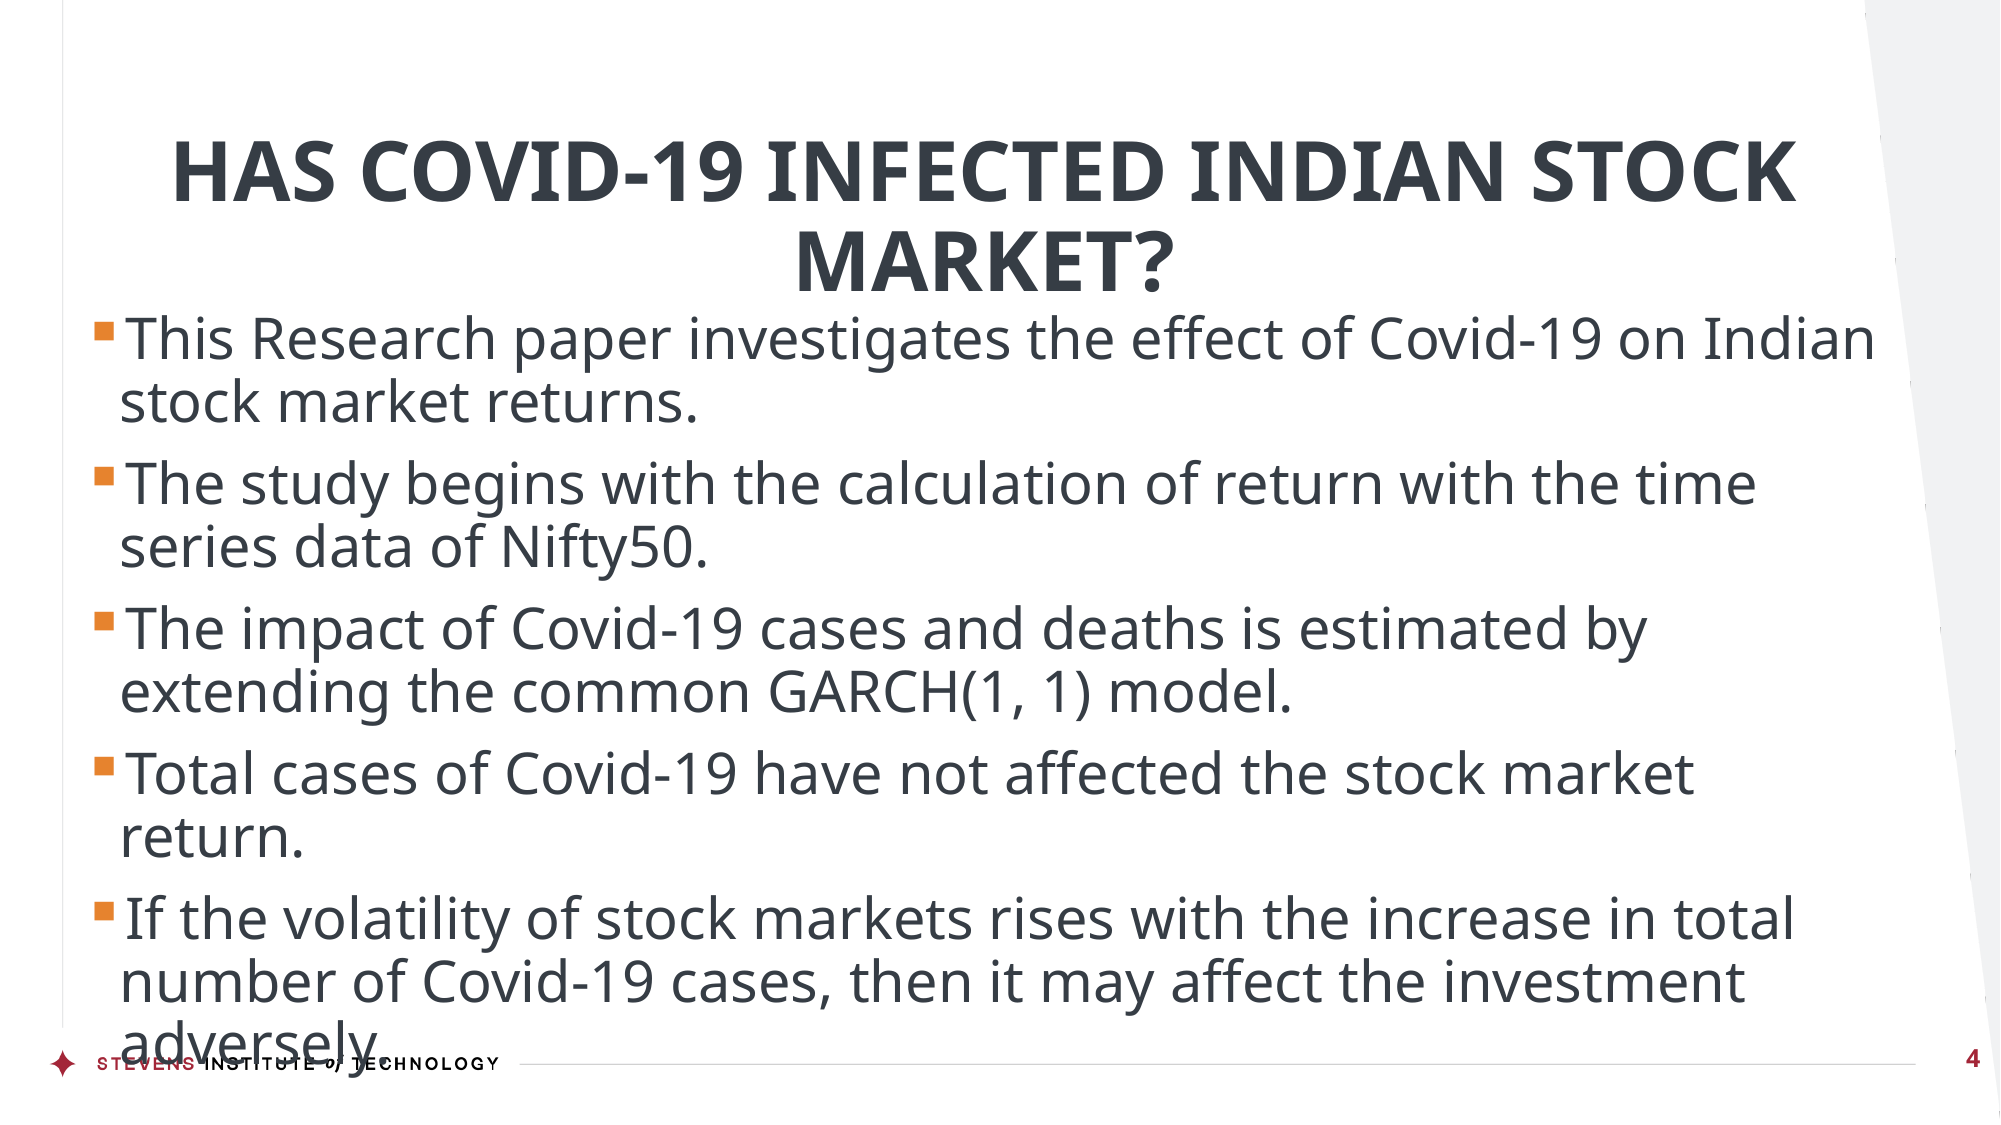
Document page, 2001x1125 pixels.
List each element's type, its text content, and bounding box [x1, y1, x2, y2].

title HAS COVID-19 INFECTED INDIAN STOCK MARKET? [105, 121, 1863, 212]
list This Research paper investigates the effect of Covid-19 on Indian stock market returns. The study begins with the calculation of return with the time series data of Nifty50. The impact of Covid-19 cases and deaths is estimated by extending the common GARCH(1, 1) model. Total cases of Covid-19 have not affected the stock market return. If the volatility of stock markets rises with the increase in total number of Covid-19 cases, then it may affect the investment adversely. [67, 212, 1902, 1091]
slide_number 4 [1942, 1037, 1989, 1083]
picture [0, 0, 2000, 1125]
